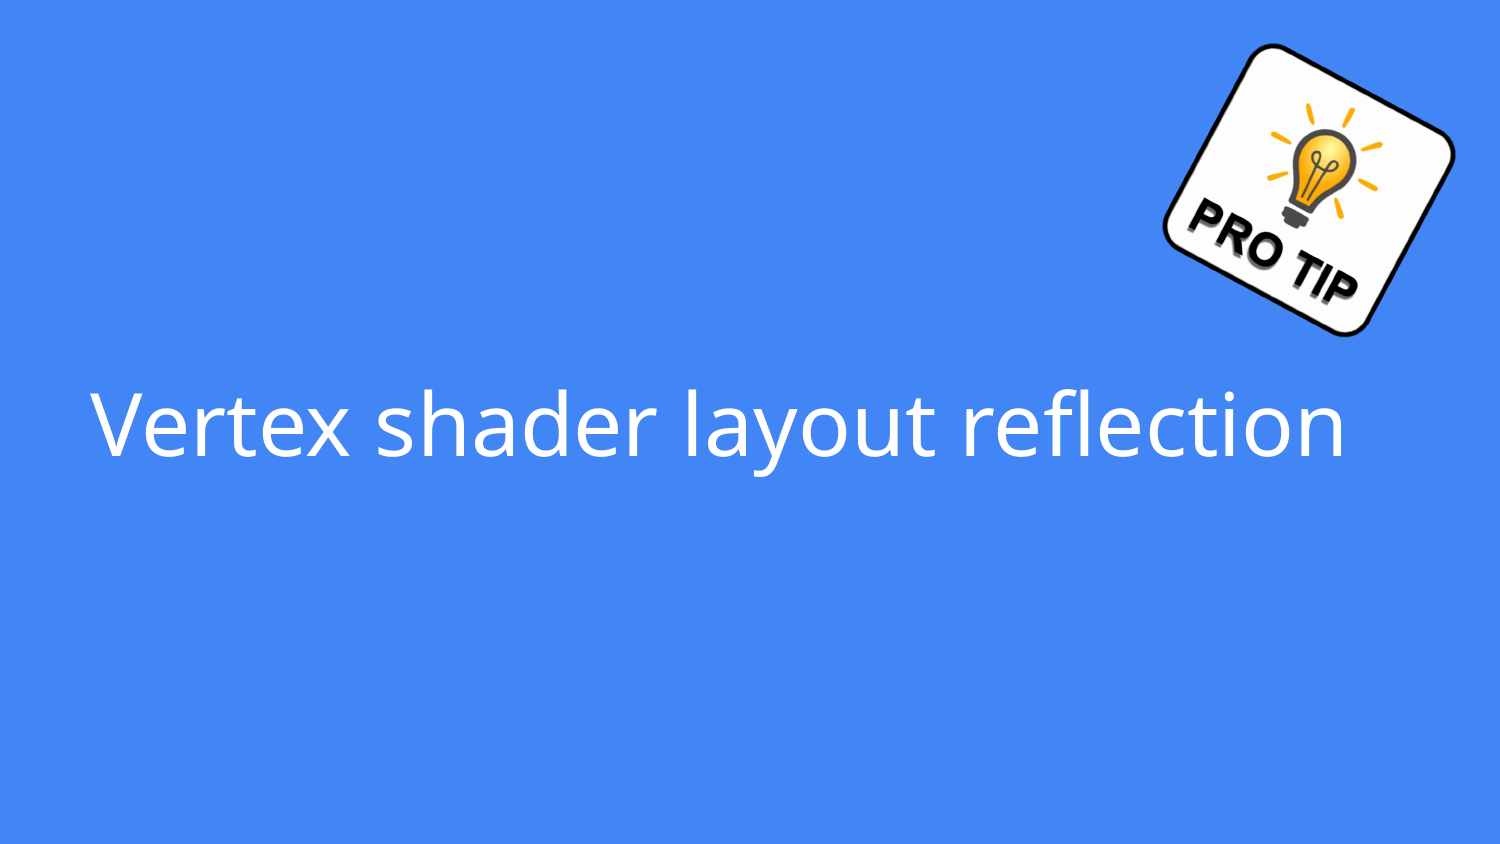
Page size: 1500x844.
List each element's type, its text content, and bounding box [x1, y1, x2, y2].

title Vertex shader layout reflection [75, 338, 1425, 505]
picture [1147, 28, 1470, 351]
